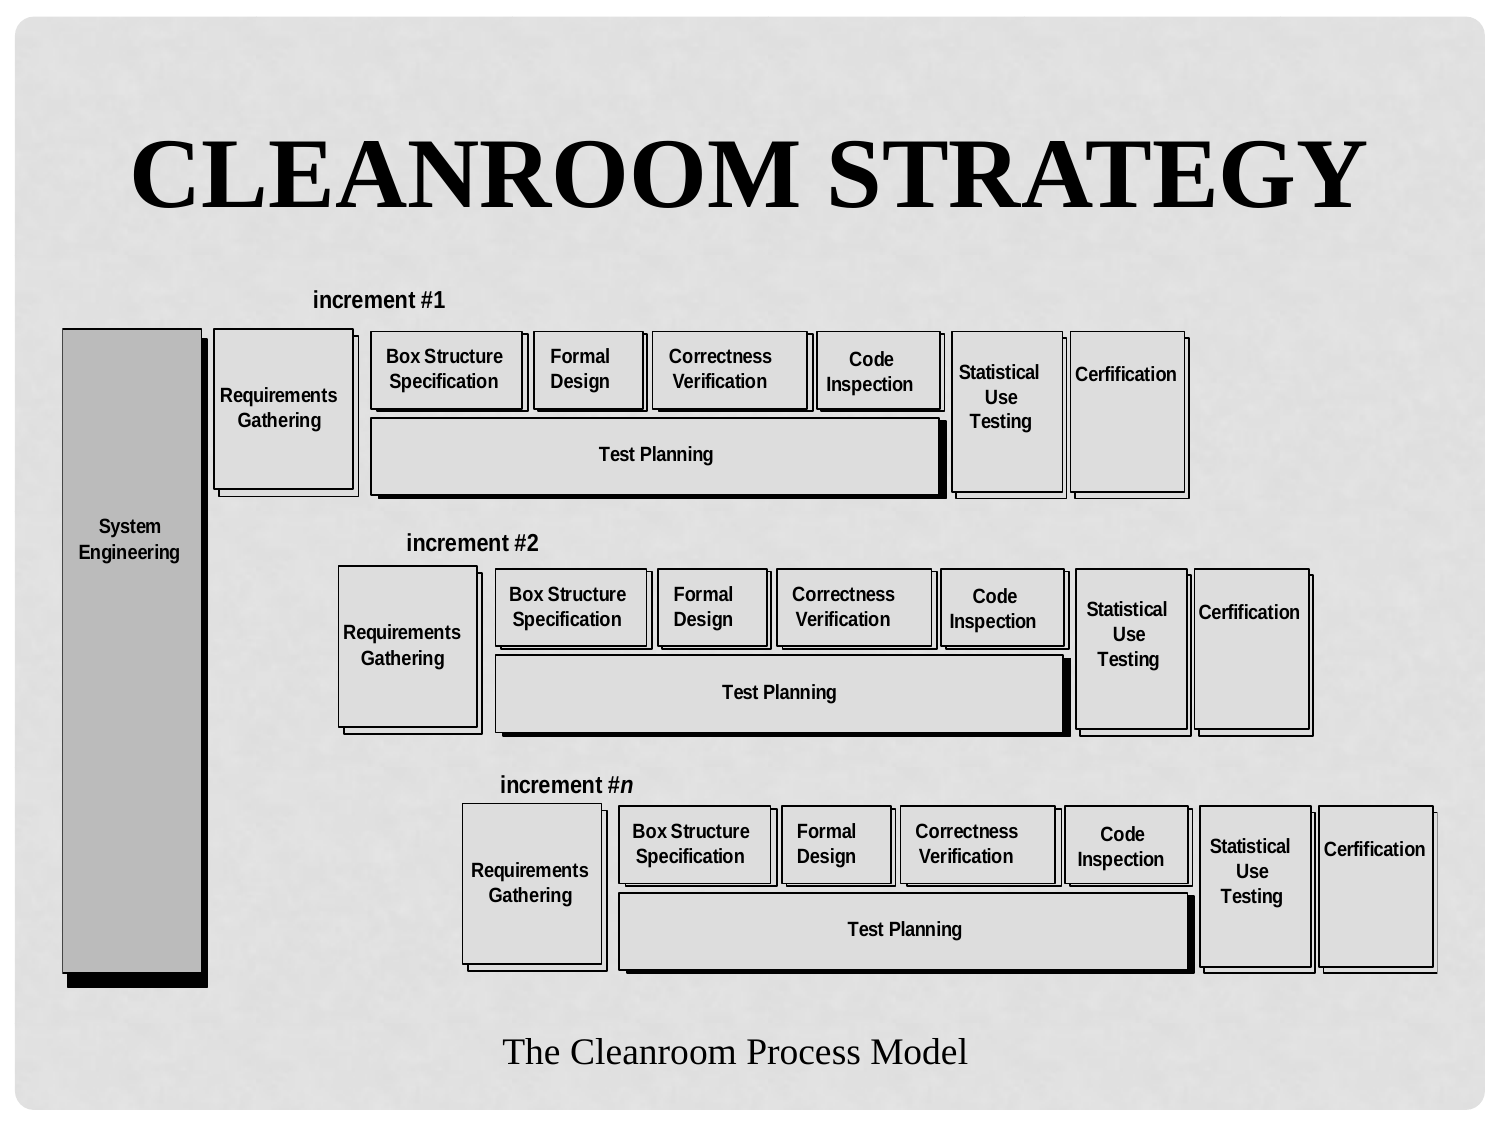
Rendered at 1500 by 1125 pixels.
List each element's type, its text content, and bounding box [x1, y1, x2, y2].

picture [62, 287, 1438, 988]
text_box CLEANROOM STRATEGY [112, 99, 1388, 287]
text_box The Cleanroom Process Model [487, 1019, 1313, 1080]
